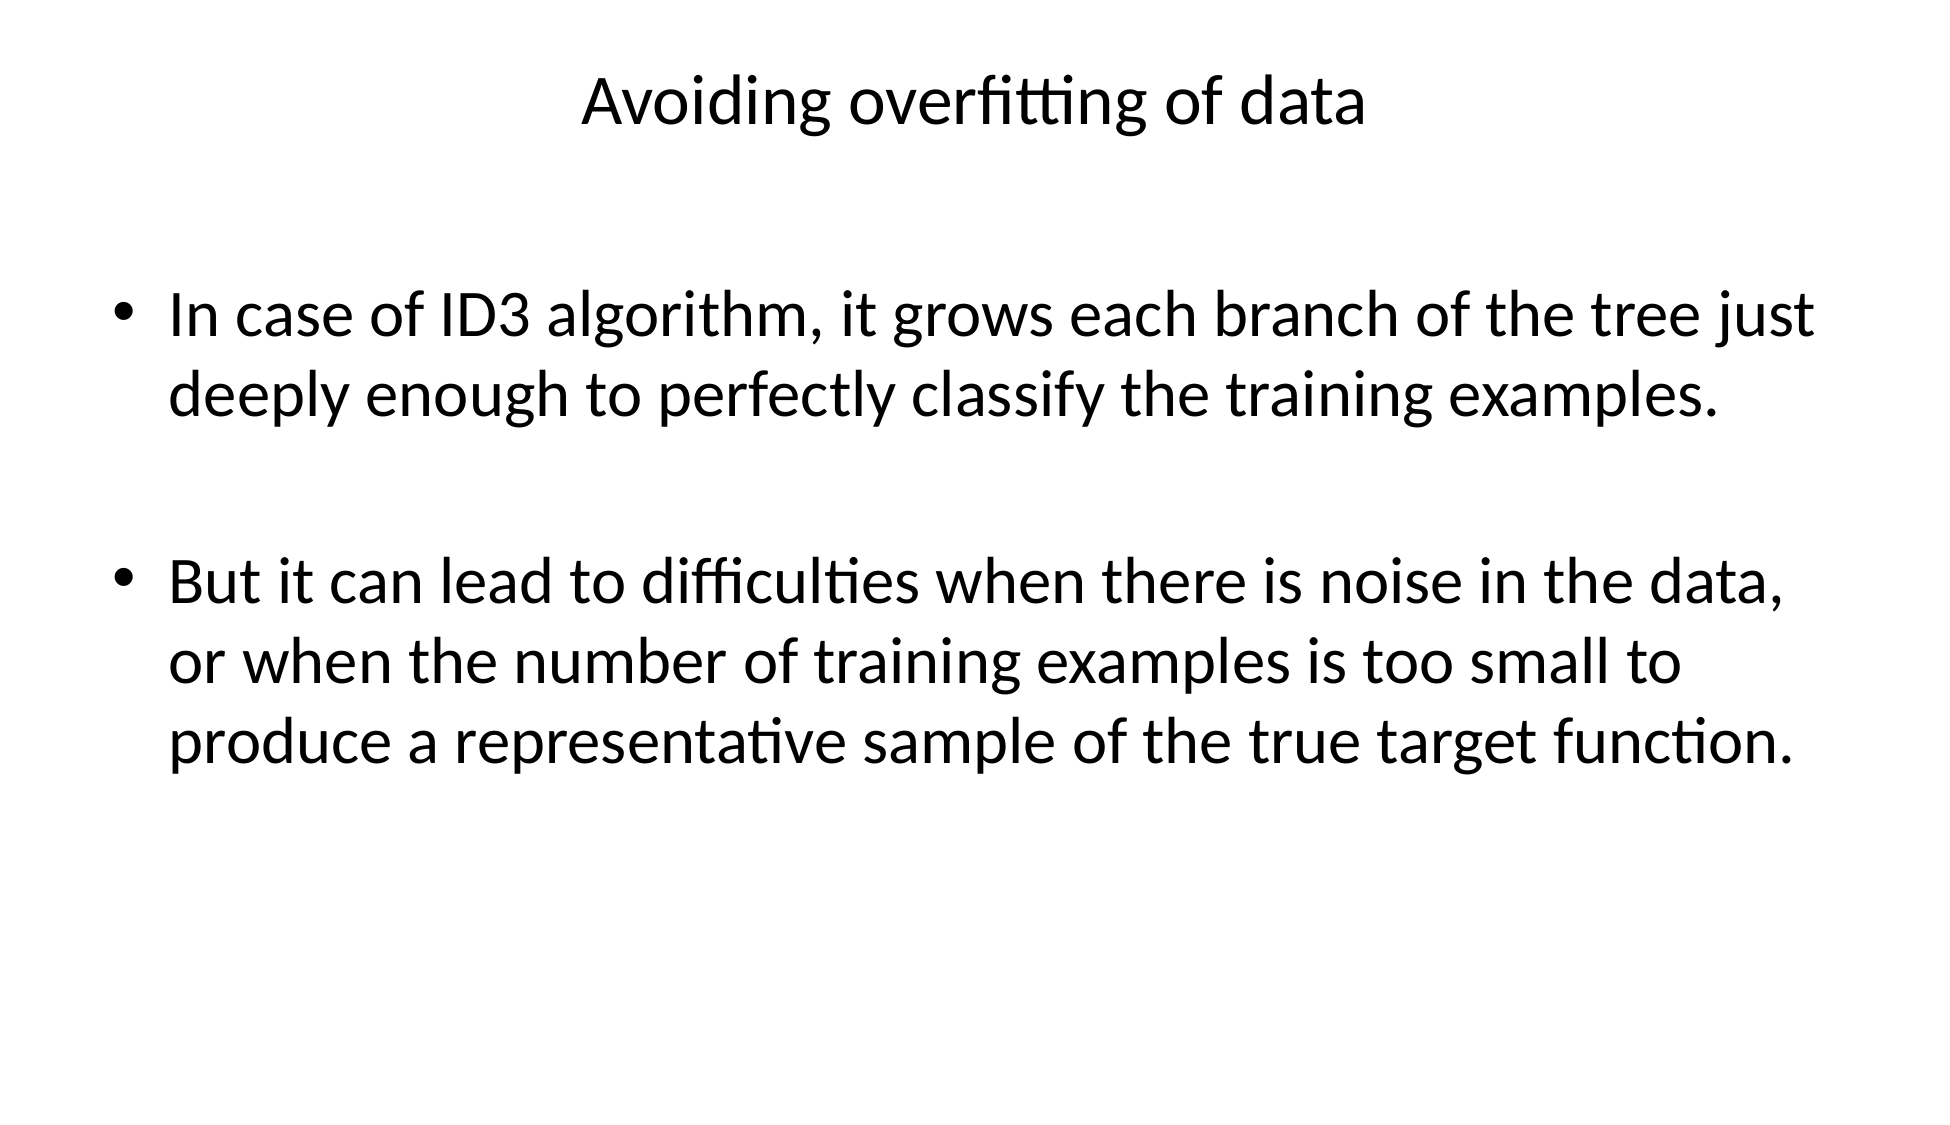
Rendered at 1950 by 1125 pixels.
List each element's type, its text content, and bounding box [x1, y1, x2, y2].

title Avoiding overfitting of data [97, 45, 1853, 233]
list In case of ID3 algorithm, it grows each branch of the tree just deeply enough to perfectly classify the training examples. But it can lead to difficulties when there is noise in the data, or when the number of training examples is too small to produce a representative sample of the true target function. [97, 262, 1853, 1005]
